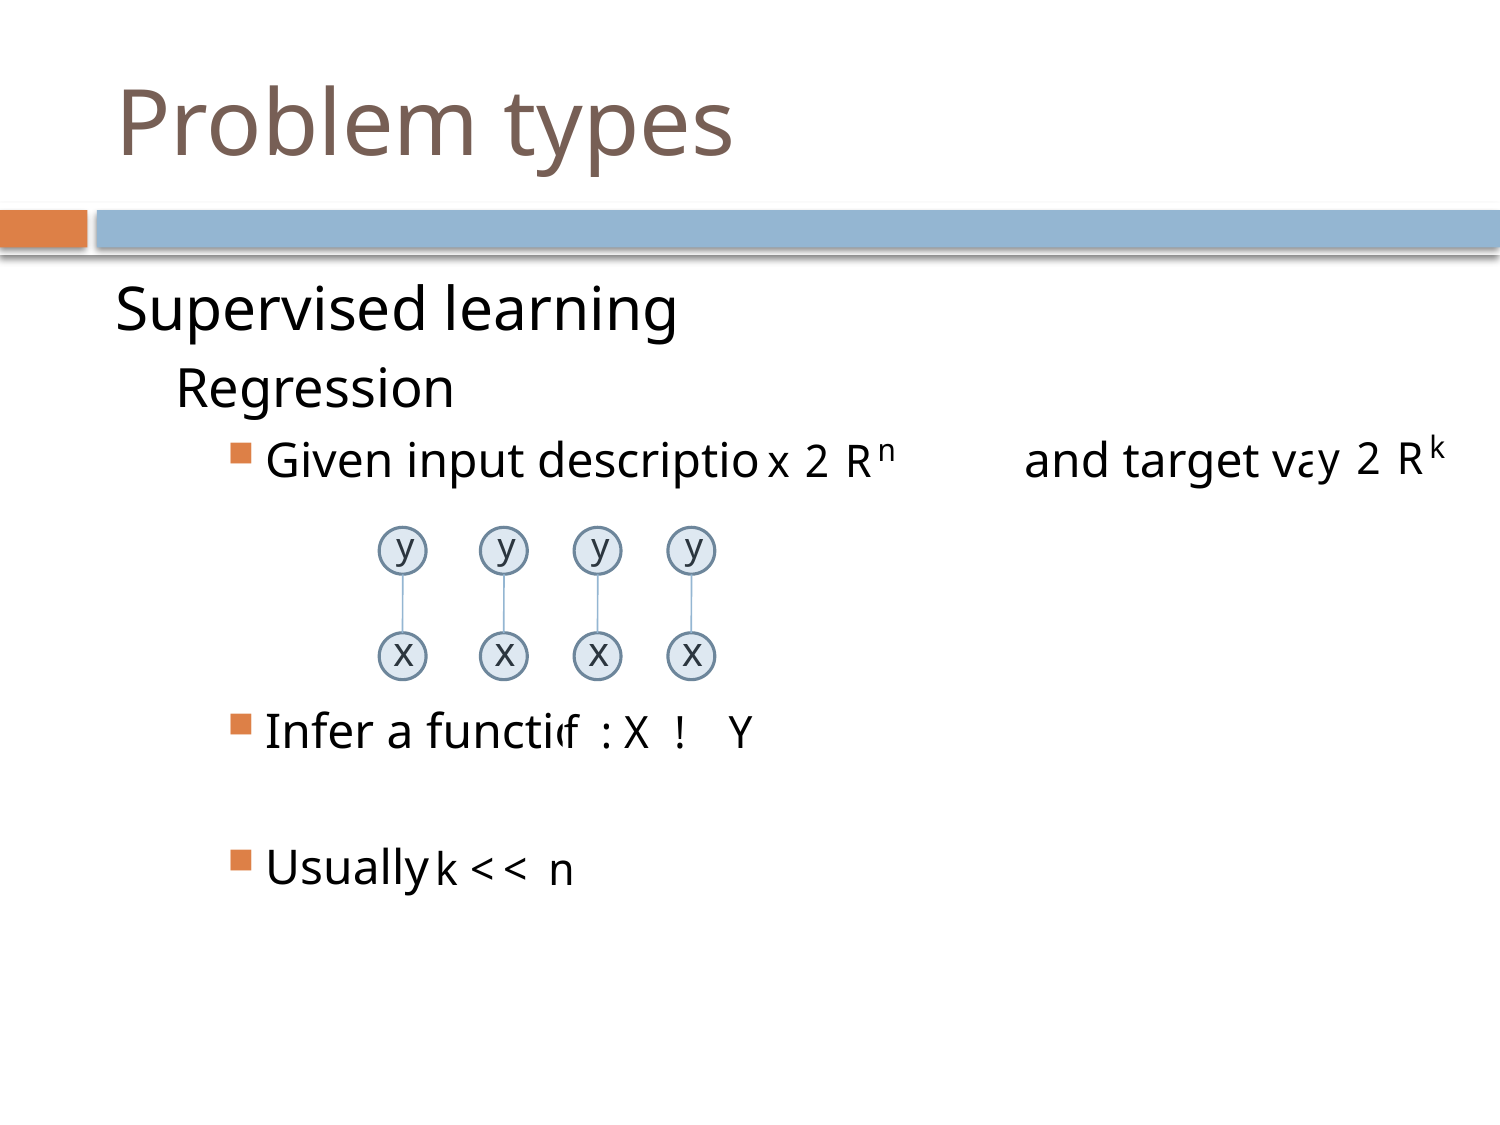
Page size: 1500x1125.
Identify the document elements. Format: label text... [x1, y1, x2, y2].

picture [562, 711, 768, 762]
picture [1312, 433, 1451, 489]
title Problem types [100, 37, 1438, 200]
picture [433, 847, 576, 895]
picture [761, 439, 904, 487]
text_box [378, 526, 716, 680]
list Supervised learning Regression Given input descriptions and target values Infer a function Usually [100, 262, 1438, 1000]
